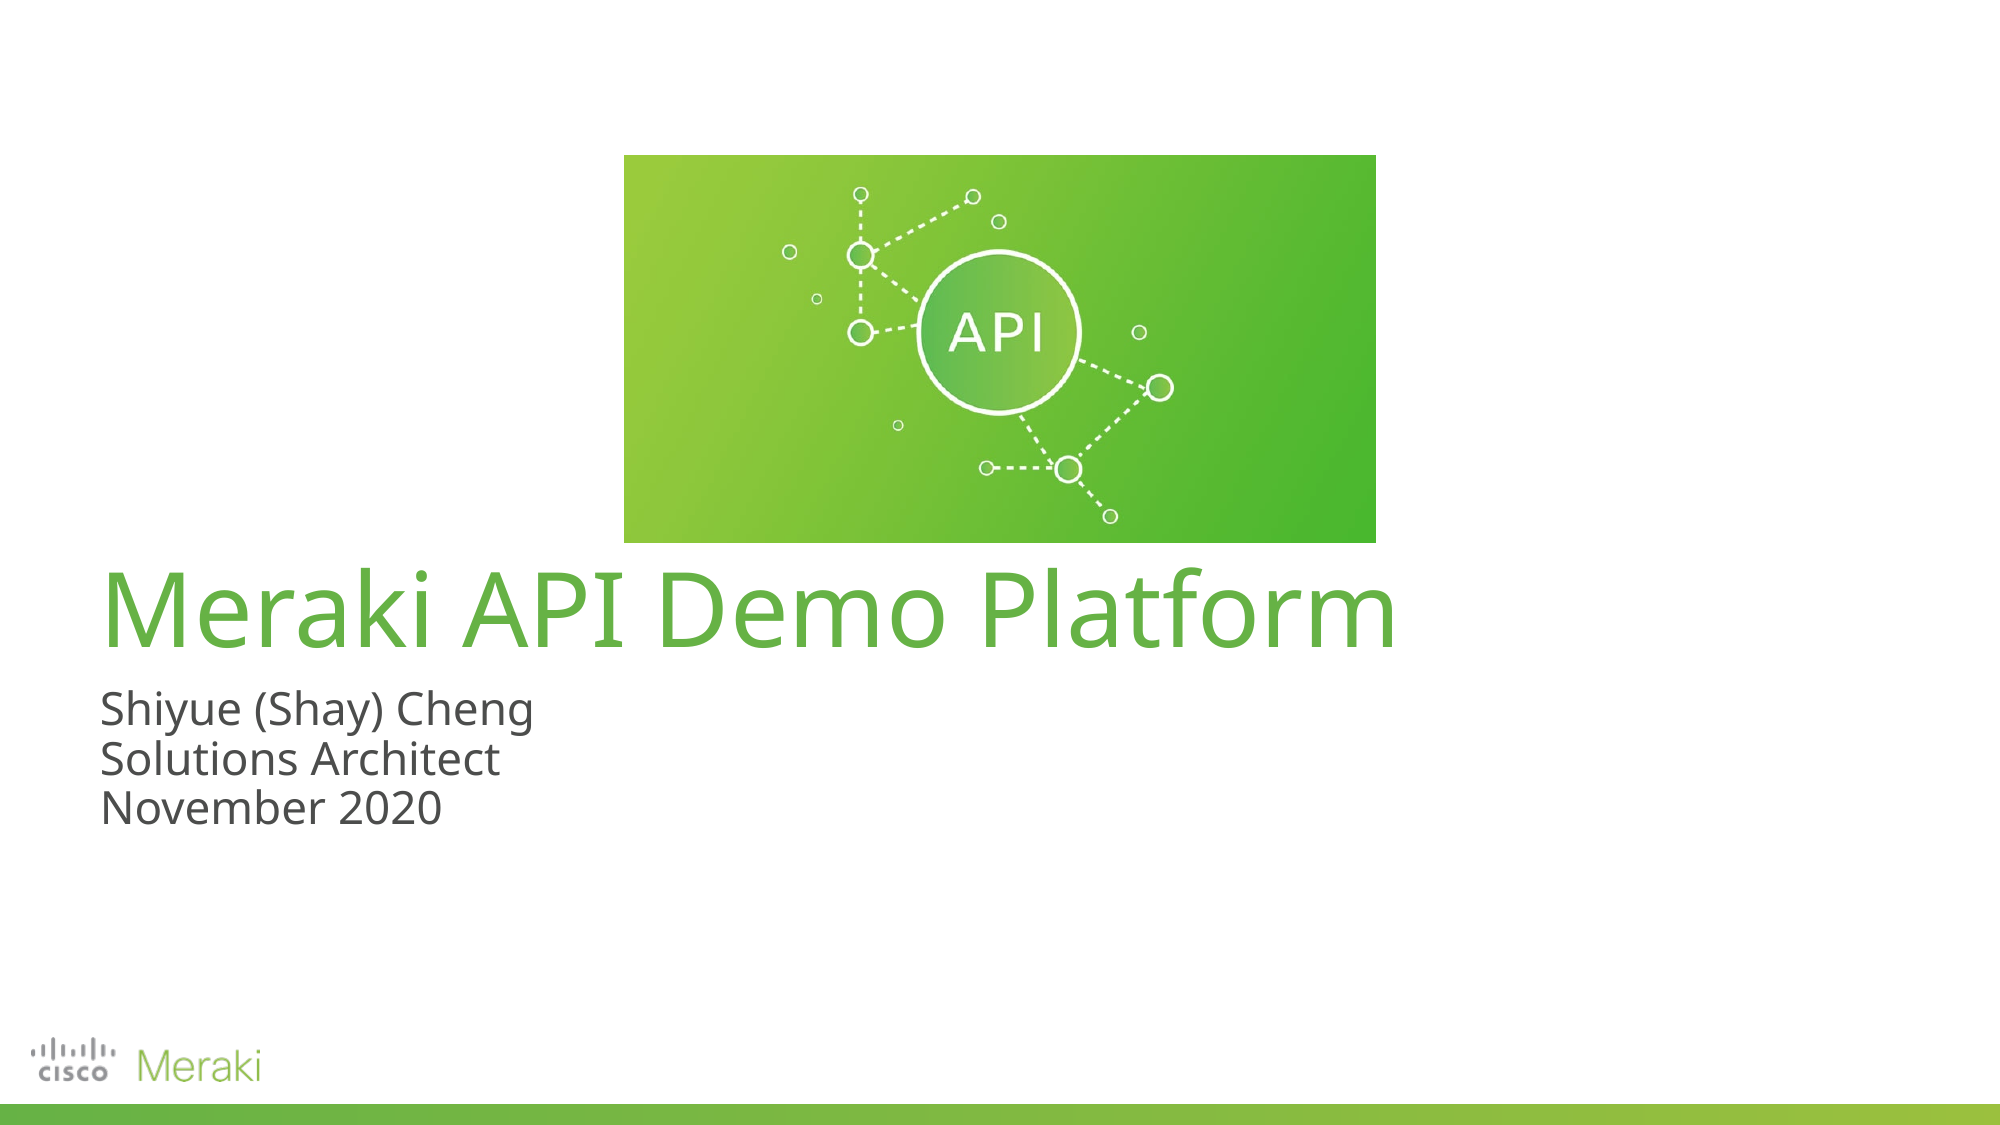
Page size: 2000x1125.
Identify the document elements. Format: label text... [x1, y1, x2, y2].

picture [624, 155, 1376, 543]
picture [31, 1037, 260, 1082]
title Meraki API Demo Platform [99, 414, 1600, 670]
subtitle Shiyue (Shay) Cheng Solutions Architect November 2020 [99, 686, 1600, 882]
